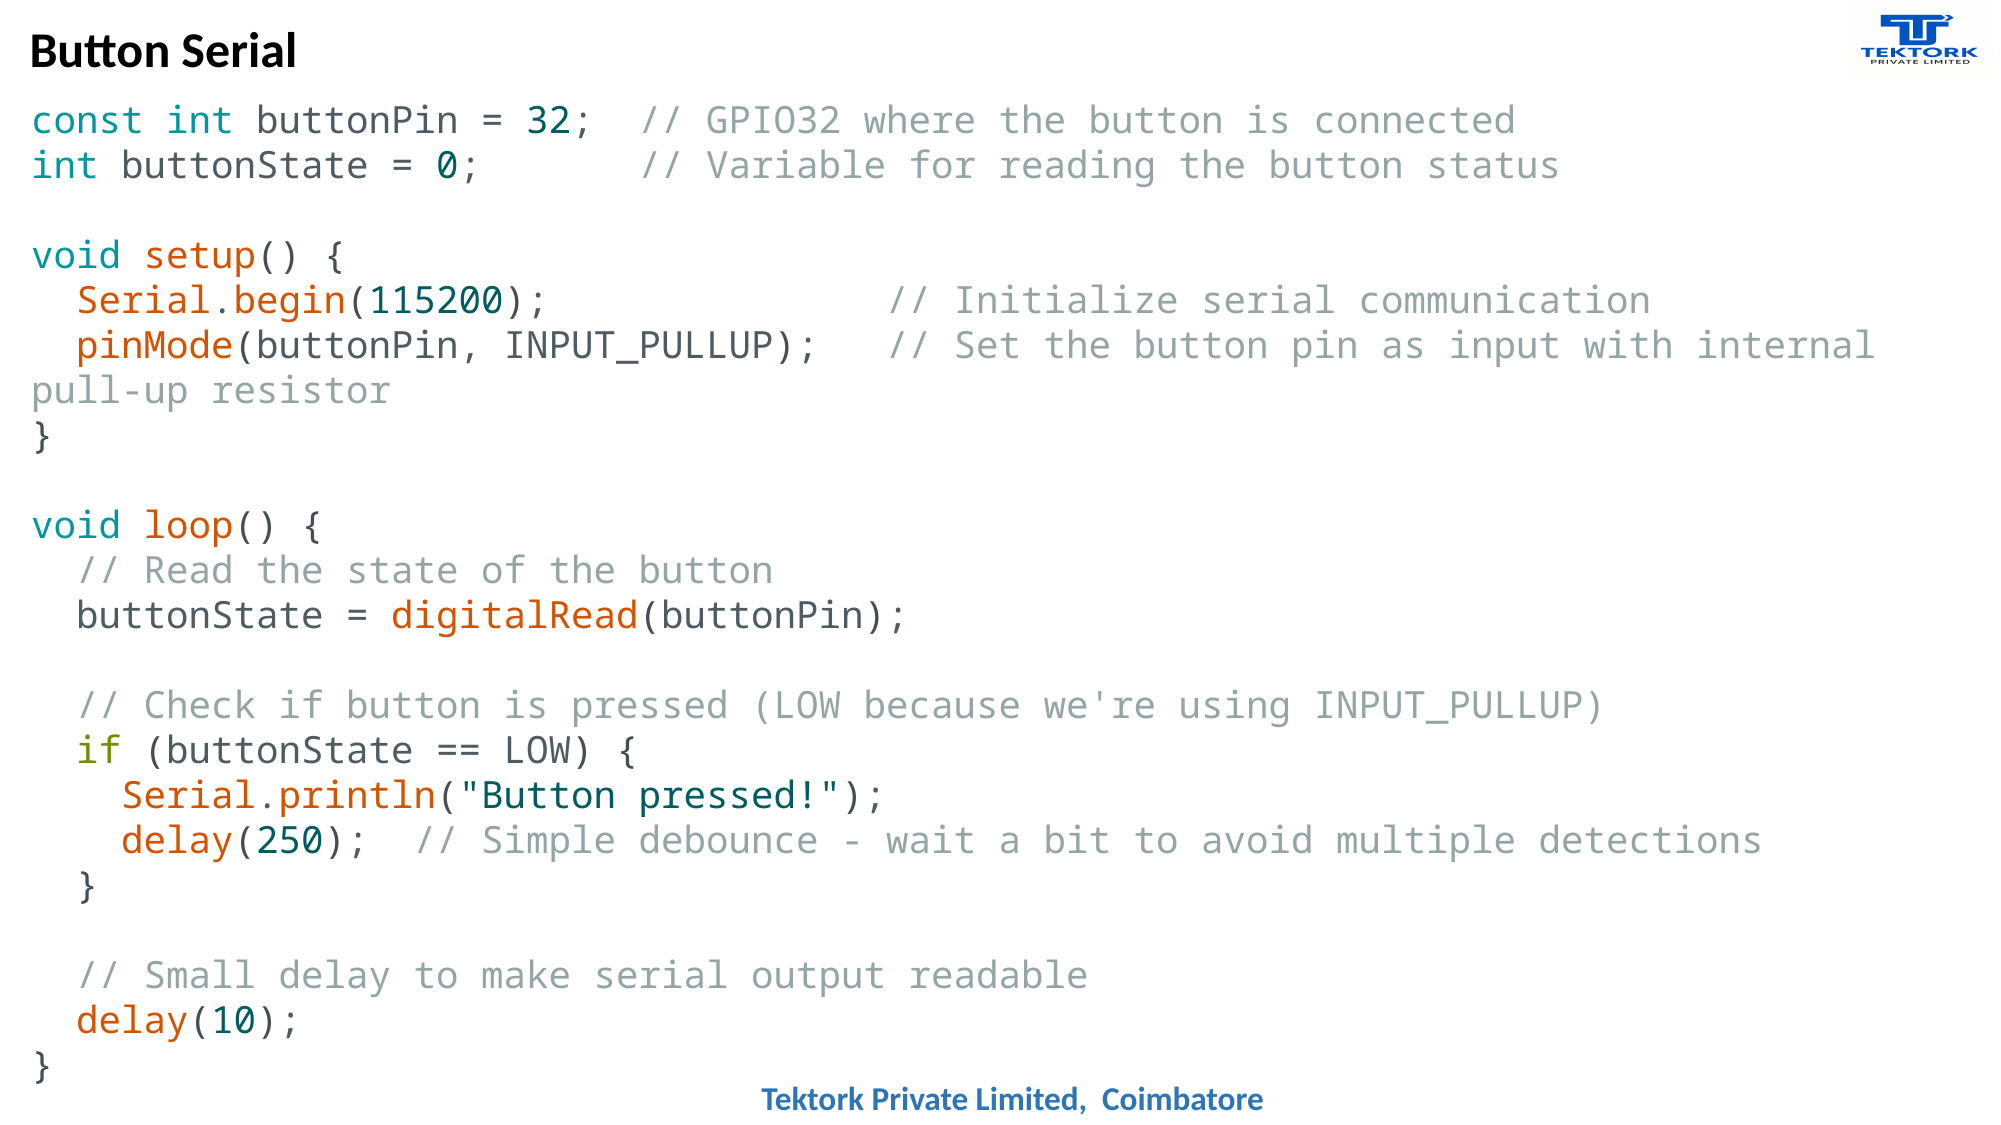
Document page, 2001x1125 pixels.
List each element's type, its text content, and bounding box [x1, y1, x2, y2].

picture [1845, 1, 1995, 80]
text_box Tektork Private Limited, Coimbatore [419, 1094, 1608, 1125]
text_box const int buttonPin = 32; // GPIO32 where the button is connected int buttonState = 0; // Variable for reading the button status void setup() { Serial.begin(115200); // Initialize serial communication pinMode(buttonPin, INPUT_PULLUP); // Set the button pin as input with internal pull-up resistor } void loop() { // Read the state of the button buttonState = digitalRead(buttonPin); // Check if button is pressed (LOW because we're using INPUT_PULLUP) if (buttonState == LOW) { Serial.println("Button pressed!"); delay(250); // Simple debounce - wait a bit to avoid multiple detections } // Small delay to make serial output readable delay(10); } [16, 88, 1977, 1094]
text_box Button Serial [14, 10, 313, 86]
